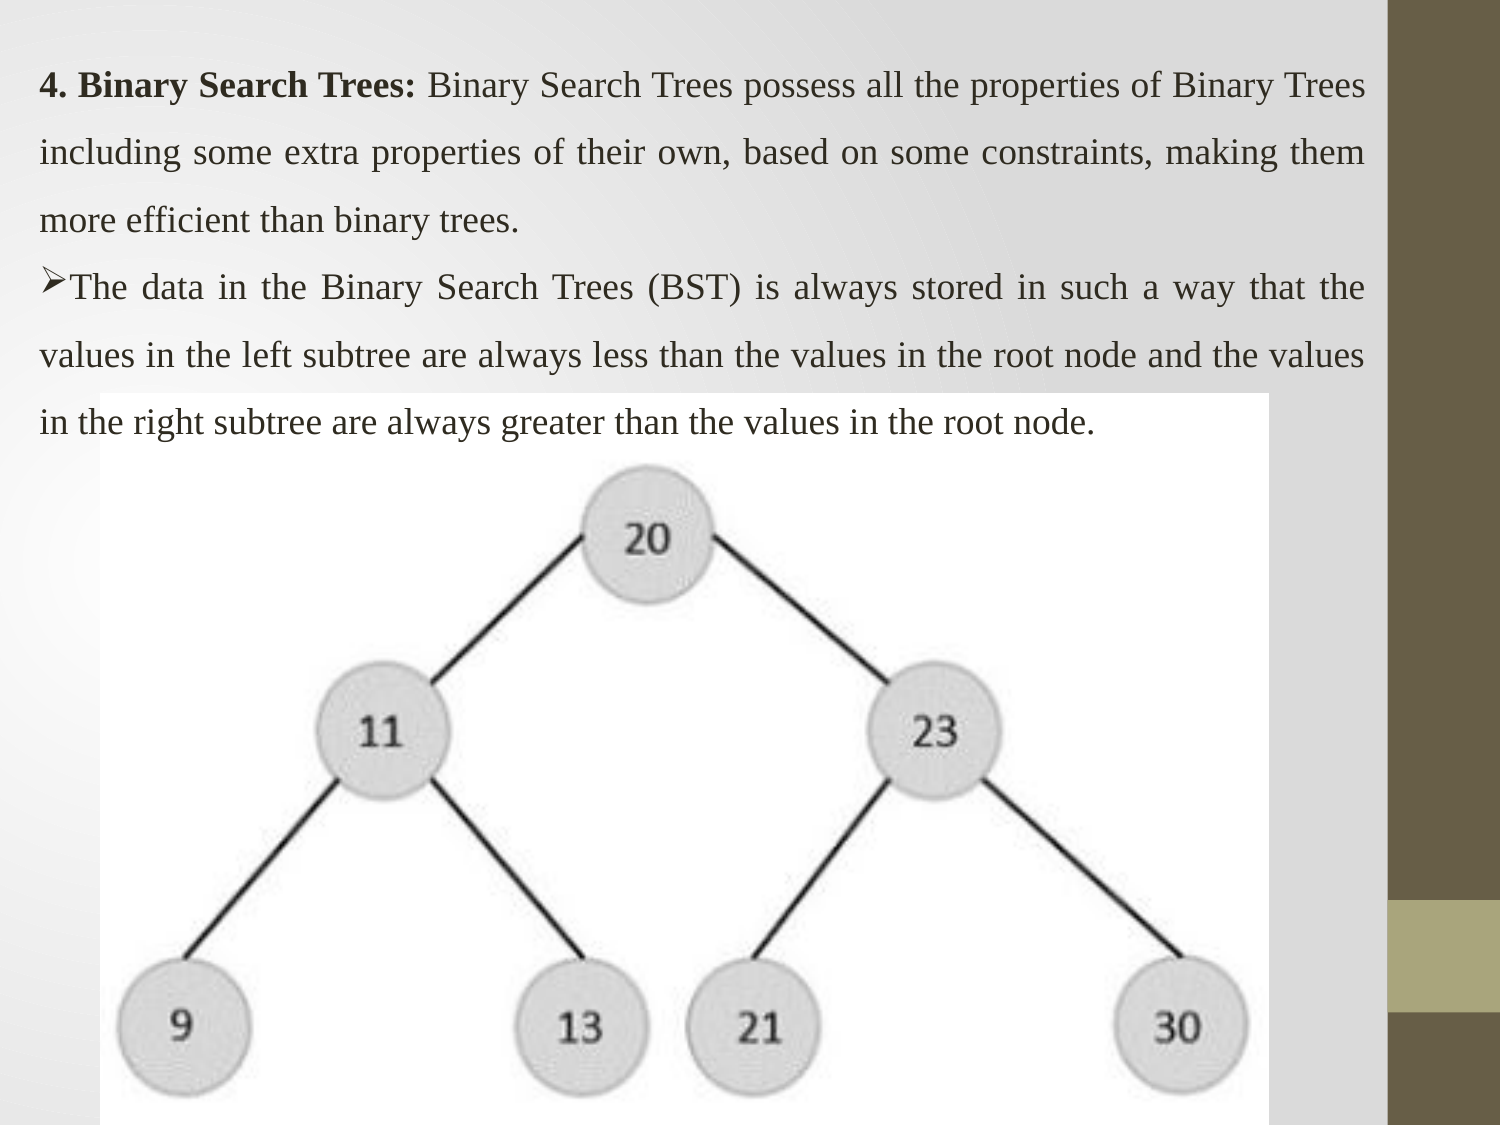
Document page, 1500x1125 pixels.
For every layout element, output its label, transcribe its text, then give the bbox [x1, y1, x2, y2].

text_box 4. Binary Search Trees: Binary Search Trees possess all the properties of Binary Trees including some extra properties of their own, based on some constraints, making them more efficient than binary trees. The data in the Binary Search Trees (BST) is always stored in such a way that the values in the left subtree are always less than the values in the root node and the values in the right subtree are always greater than the values in the root node. [24, 29, 1382, 450]
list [99, 392, 1270, 1125]
